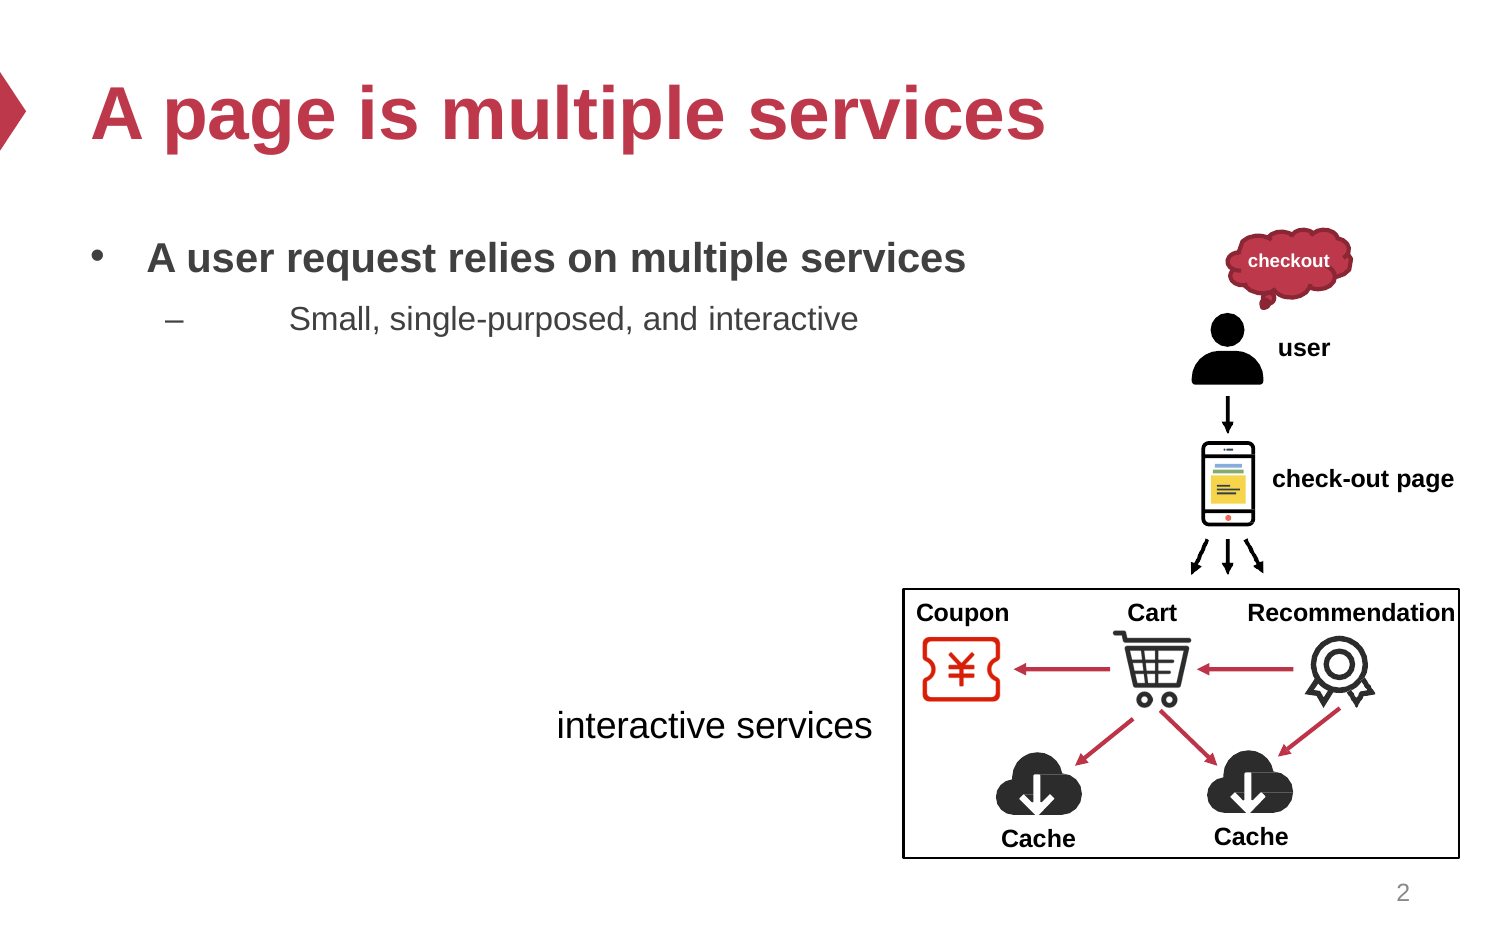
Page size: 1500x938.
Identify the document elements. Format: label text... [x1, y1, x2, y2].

text_box [1221, 539, 1234, 575]
text_box 2 [1394, 874, 1412, 907]
text_box [1243, 538, 1264, 574]
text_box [916, 624, 1376, 816]
text_box [1221, 396, 1234, 434]
title A page is multiple services [87, 62, 1052, 222]
text_box [1190, 538, 1209, 575]
text_box check-out page [1270, 460, 1458, 493]
text_box A user request relies on multiple services – Small, single-purposed, and interactive [87, 207, 970, 338]
text_box interactive services [554, 698, 878, 746]
text_box [903, 588, 1459, 859]
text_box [1191, 227, 1354, 386]
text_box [1201, 440, 1256, 527]
